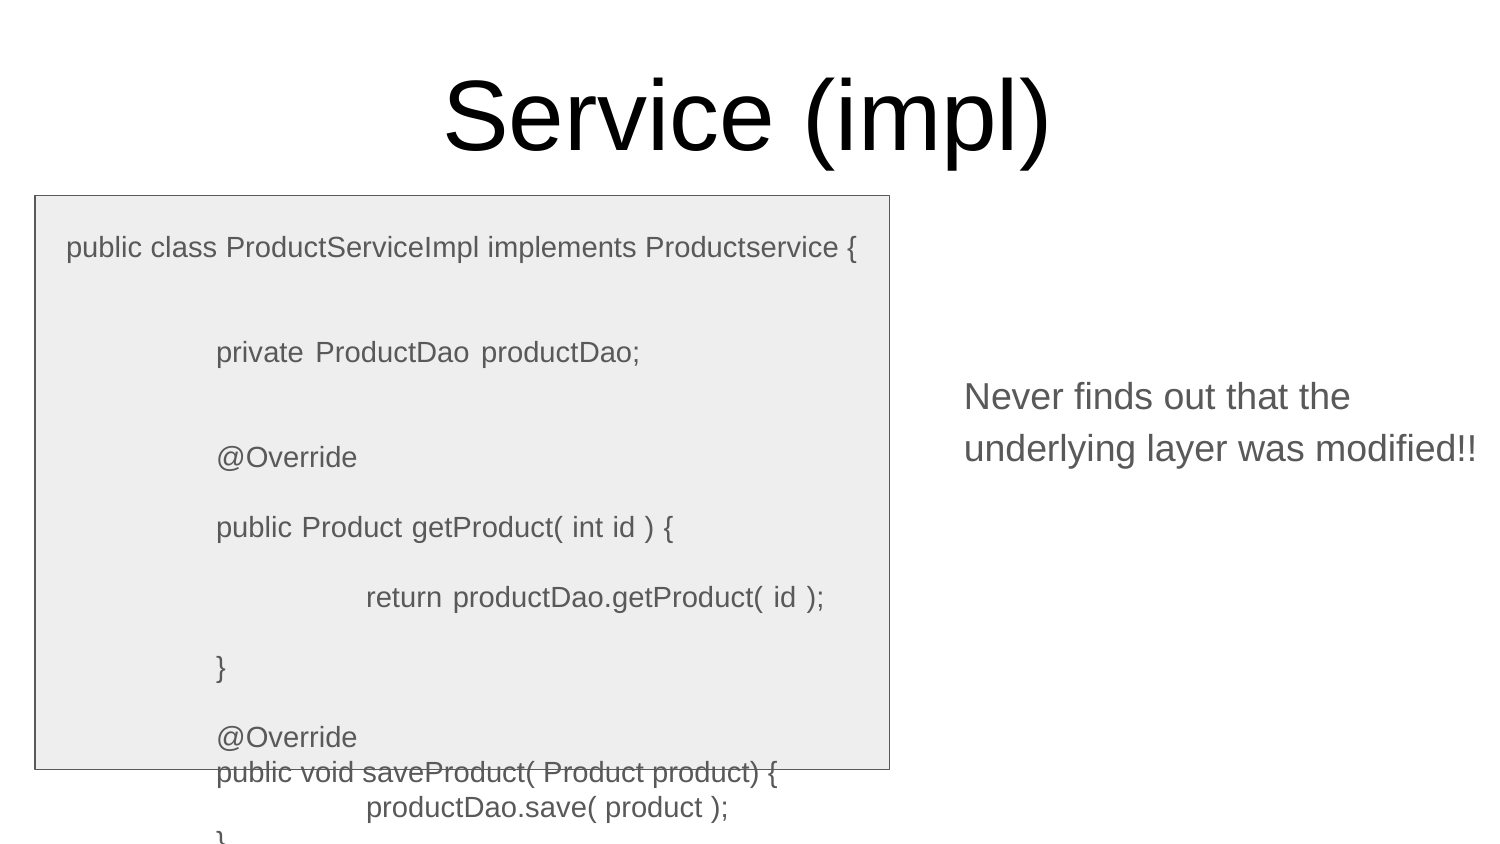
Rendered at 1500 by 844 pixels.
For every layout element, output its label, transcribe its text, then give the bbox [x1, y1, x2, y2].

list public class ProductServiceImpl implements Productservice { private ProductDao productDao; @Override public Product getProduct( int id ) { return productDao.getProduct( id ); } @Override public void saveProduct( Product product) { productDao.save( product ); } } [51, 213, 988, 723]
text_box [34, 195, 890, 770]
list Never finds out that the underlying layer was modified!! [948, 350, 1500, 540]
title Service (impl) [427, 35, 1118, 189]
